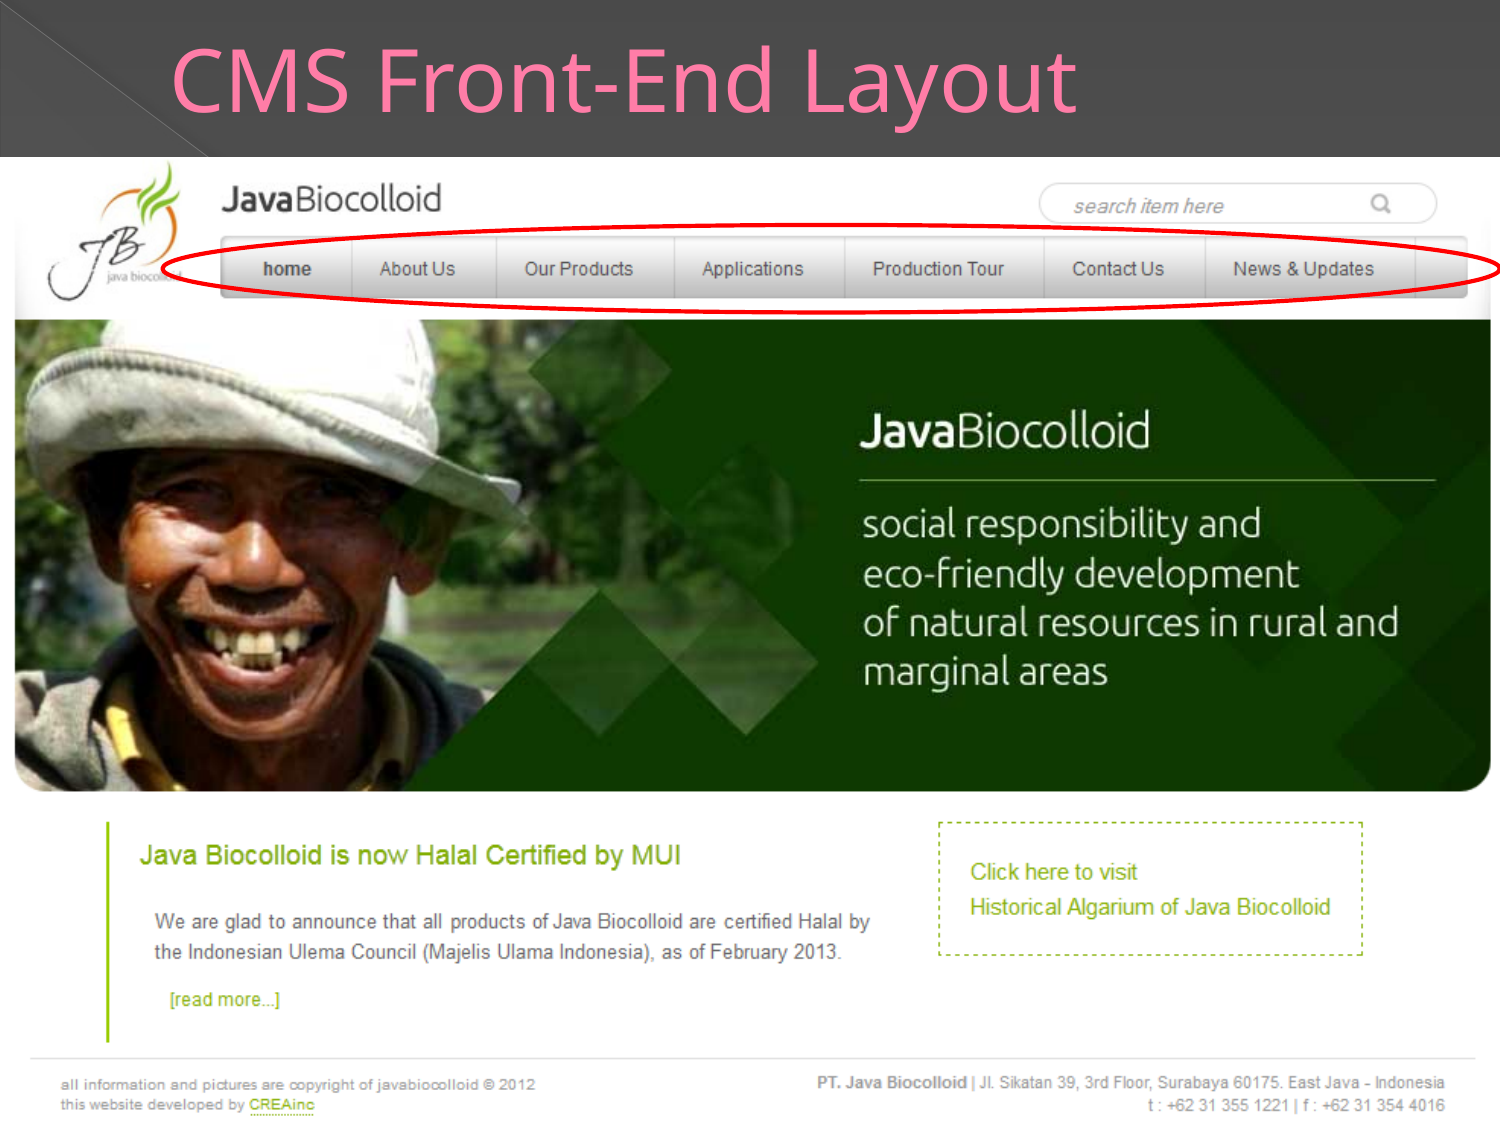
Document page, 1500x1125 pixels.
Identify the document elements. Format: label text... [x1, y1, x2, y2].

title CMS Front-End Layout [75, 0, 1425, 144]
picture [0, 157, 1500, 1125]
